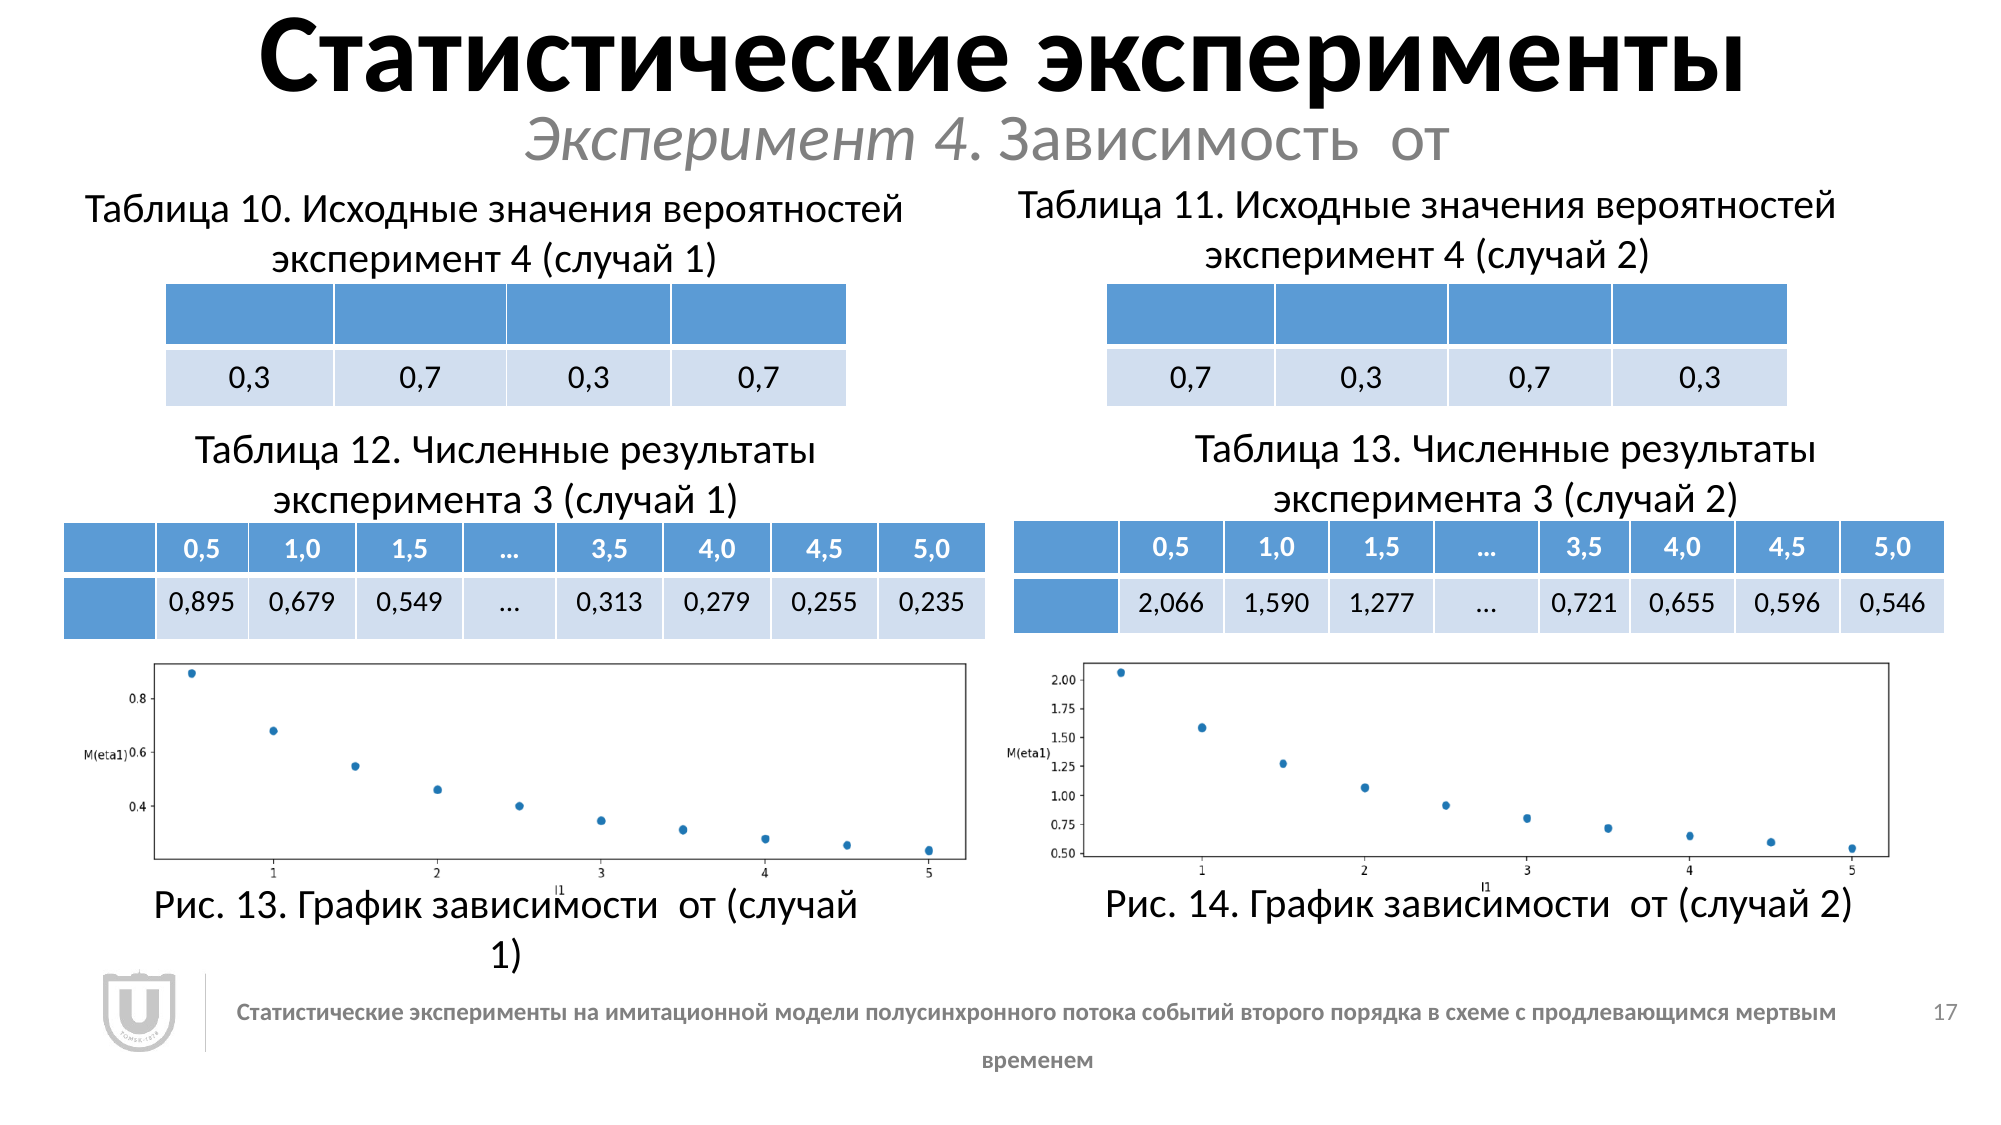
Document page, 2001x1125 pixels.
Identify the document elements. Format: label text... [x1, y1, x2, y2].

text_box Таблица 13. Численные результаты эксперимента 3 (случай 2) [1069, 413, 1944, 529]
picture [103, 969, 206, 1052]
text_box Статистические эксперименты на имитационной модели полусинхронного потока событий второго порядка в схеме с продлевающимся мертвым временем [205, 969, 1871, 1081]
picture [1004, 660, 1891, 897]
text_box Таблица 12. Численные результаты эксперимента 3 (случай 1) [63, 414, 949, 530]
text_box Статистические эксперименты [25, 0, 1983, 124]
text_box Таблица 11. Исходные значения вероятностей эксперимент 4 (случай 2) [984, 169, 1871, 284]
picture [81, 660, 968, 897]
text_box Таблица 10. Исходные значения вероятностей эксперимент 4 (случай 1) [51, 173, 938, 289]
slide_number 17 [1871, 980, 1974, 1041]
